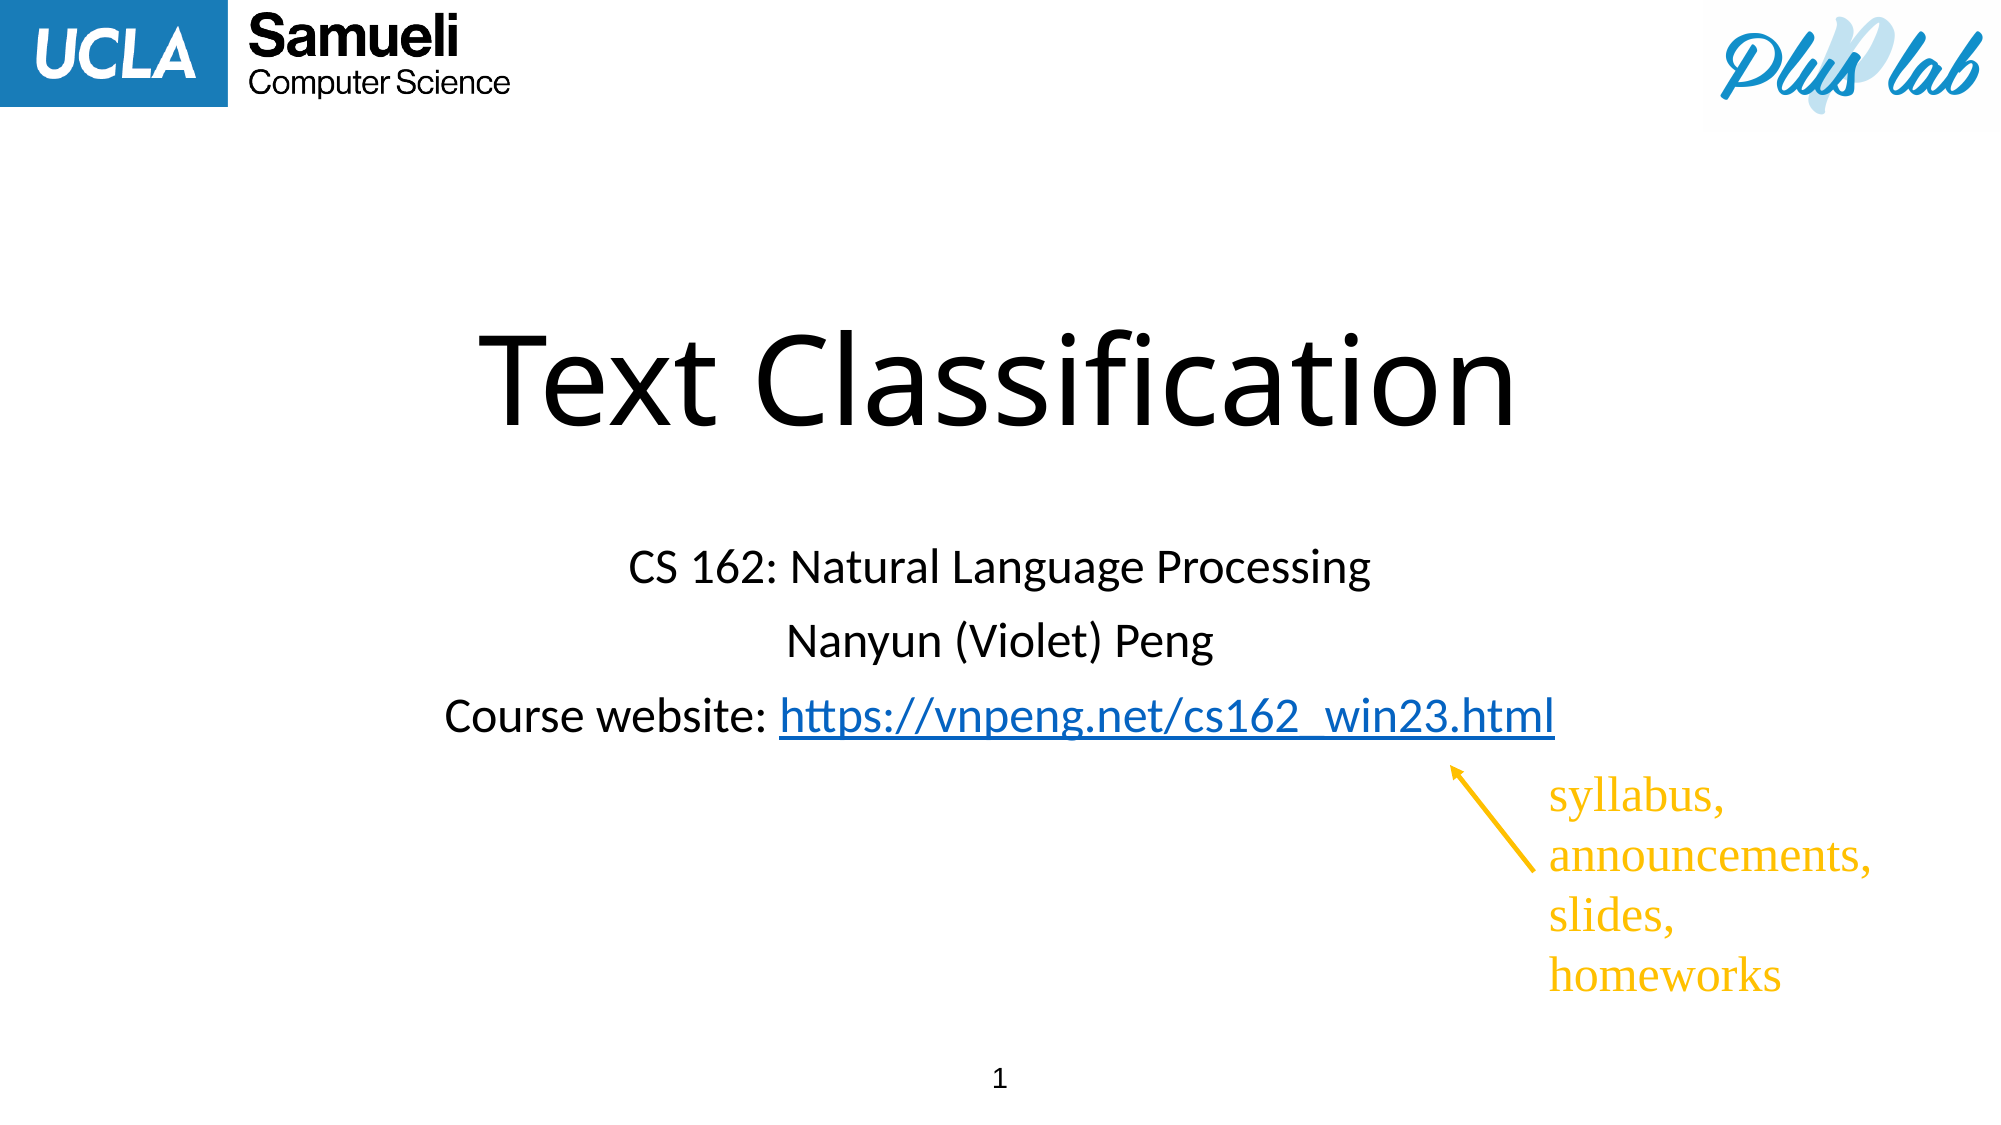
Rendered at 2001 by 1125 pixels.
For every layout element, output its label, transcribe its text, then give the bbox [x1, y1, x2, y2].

picture [0, 0, 510, 107]
text_box 1 [662, 1047, 1338, 1108]
title Text Classification [249, 219, 1750, 460]
text_box syllabus, announcements, slides, homeworks [1534, 754, 1931, 1010]
text_box [1449, 765, 1535, 872]
picture [1703, 0, 2000, 132]
subtitle CS 162: Natural Language Processing Nanyun (Violet) Peng Course website: https://vnpeng.net/cs162_win23.html [249, 532, 1750, 774]
